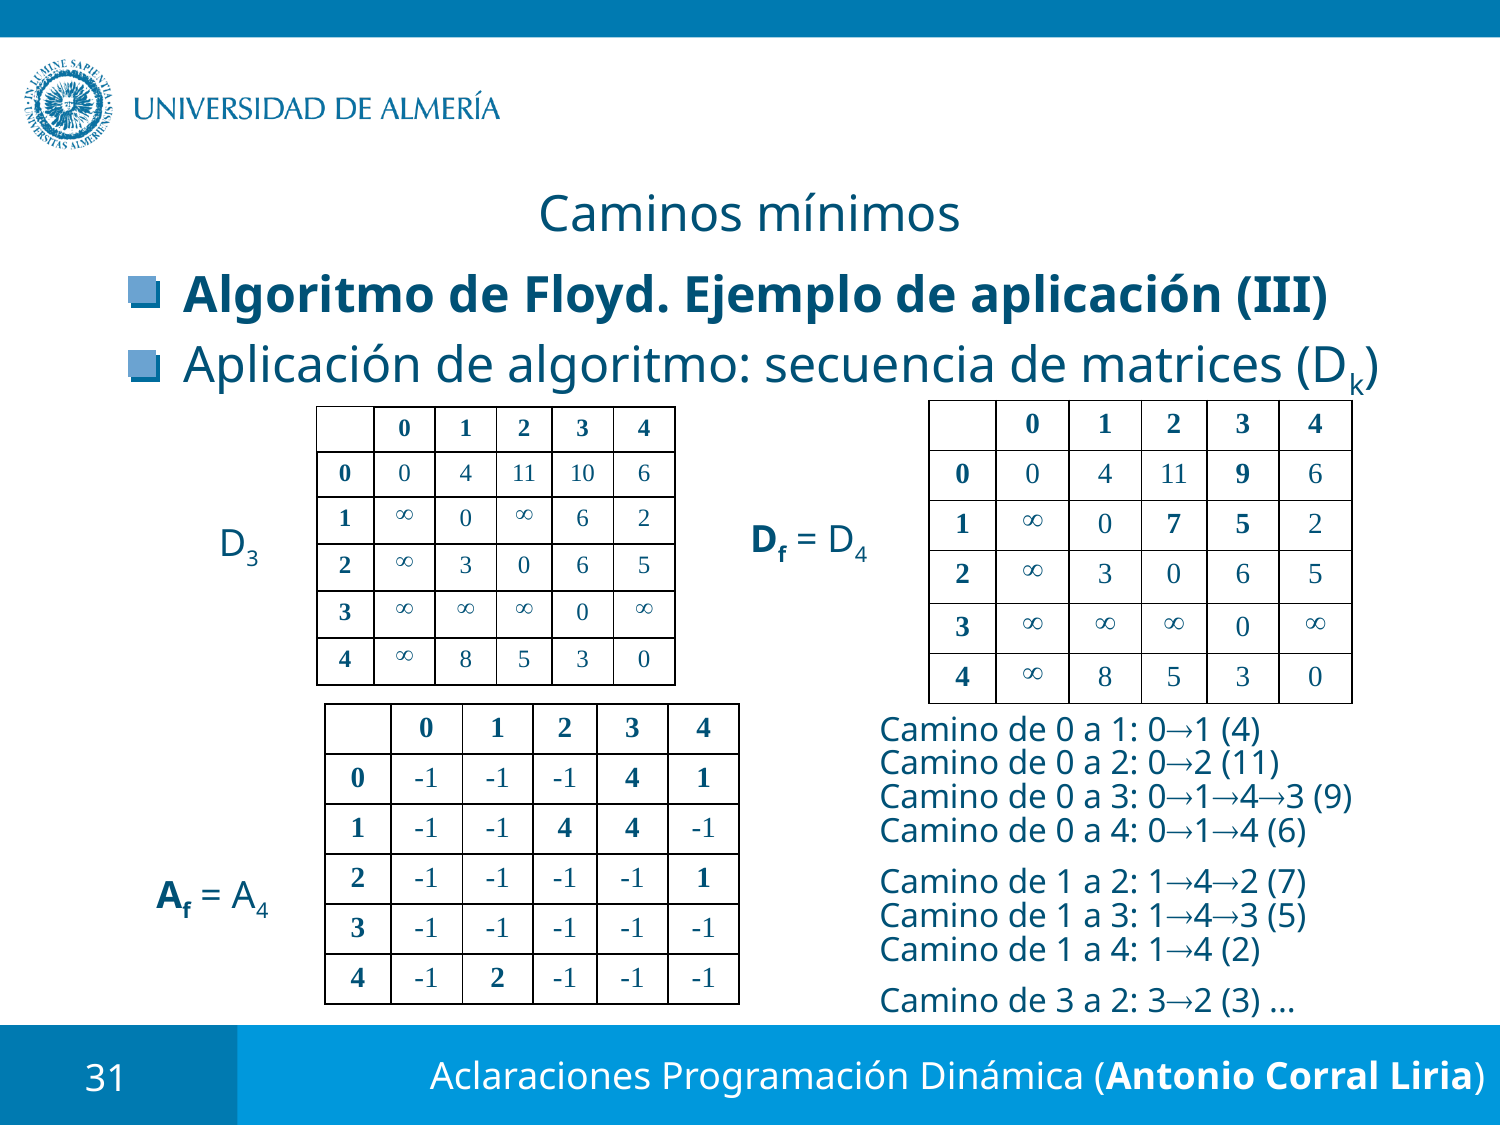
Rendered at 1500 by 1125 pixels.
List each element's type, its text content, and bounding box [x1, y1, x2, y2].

table_cell 5 [614, 545, 674, 590]
table_cell 3 [553, 639, 613, 684]
table_cell -1 [392, 755, 462, 803]
table_cell 1 [318, 498, 373, 543]
table_header 1 [436, 408, 496, 451]
table_cell 4 [534, 805, 596, 853]
title Caminos mínimos [123, 179, 1376, 244]
table_cell 0 [497, 545, 551, 590]
table_cell  [375, 498, 434, 543]
text_box Camino de 0 a 1: 01 (4) Camino de 0 a 2: 02 (11) Camino de 0 a 3: 0143 (9) Camino de 0 a 4: 014 (6) Camino de 1 a 2: 142 (7) Camino de 1 a 3: 143 (5) Camino de 1 a 4: 14 (2) Camino de 3 a 2: 32 (3) ... [864, 706, 1451, 1024]
table_cell  [375, 545, 434, 590]
table_cell  [997, 551, 1068, 603]
table_cell -1 [598, 855, 667, 903]
table_cell 1 [326, 805, 390, 853]
table_cell  [497, 498, 551, 543]
table_cell -1 [669, 955, 738, 1003]
table_cell 4 [930, 654, 995, 703]
table_cell 10 [553, 453, 613, 496]
table_cell -1 [669, 805, 738, 853]
table_cell 6 [1280, 451, 1351, 500]
table_cell 11 [497, 453, 551, 496]
text_box D3 [204, 511, 282, 578]
table_cell 4 [436, 453, 496, 496]
table_cell 0 [930, 451, 995, 500]
table_cell -1 [463, 905, 532, 953]
table_cell -1 [598, 955, 667, 1003]
table_cell 0 [1280, 654, 1351, 703]
table_cell -1 [534, 955, 596, 1003]
table_cell 1 [669, 855, 738, 903]
table_header 2 [534, 705, 596, 753]
table_cell 3 [930, 604, 995, 653]
table_header 0 [392, 705, 462, 753]
table_cell 0 [1070, 501, 1141, 550]
table_cell -1 [392, 955, 462, 1003]
table_cell -1 [534, 905, 596, 953]
table_header 2 [497, 408, 551, 451]
table_cell -1 [463, 755, 532, 803]
table_header [317, 407, 373, 451]
table_cell -1 [392, 805, 462, 853]
table_cell  [497, 592, 551, 637]
table_header 3 [553, 408, 613, 451]
table_cell  [614, 592, 674, 637]
table_cell  [375, 639, 434, 684]
table_cell 3 [326, 905, 390, 953]
table_cell 1 [930, 501, 995, 550]
table_cell  [997, 501, 1068, 550]
table_cell  [1142, 604, 1206, 653]
table_cell  [1070, 604, 1141, 653]
table_cell 6 [614, 453, 674, 496]
table_header 4 [1280, 401, 1351, 450]
table_cell 9 [1208, 451, 1278, 500]
table_cell 4 [326, 955, 390, 1003]
table_cell 8 [436, 639, 496, 684]
table_cell 0 [326, 755, 390, 803]
table_cell 2 [614, 498, 674, 543]
table_header 2 [1142, 401, 1206, 450]
table_cell 0 [375, 453, 434, 496]
table_cell -1 [463, 855, 532, 903]
table_cell 3 [318, 592, 373, 637]
table_cell 1 [669, 755, 738, 803]
table_cell 5 [1280, 551, 1351, 603]
table_header 1 [1070, 401, 1141, 450]
table_header 0 [997, 401, 1068, 450]
text_box Af = A4 [141, 863, 300, 930]
table_cell -1 [534, 755, 596, 803]
table_cell  [375, 592, 434, 637]
table_cell 4 [318, 639, 373, 684]
table_cell 4 [1070, 451, 1141, 500]
table_cell 4 [598, 805, 667, 853]
table_header 4 [669, 705, 738, 753]
table_cell -1 [392, 905, 462, 953]
table_cell 2 [930, 551, 995, 603]
table_cell  [997, 604, 1068, 653]
table_cell -1 [598, 905, 667, 953]
table_cell 6 [553, 498, 613, 543]
table_cell 0 [1208, 604, 1278, 653]
table_cell 2 [463, 955, 532, 1003]
table_header [930, 401, 995, 450]
table_header 1 [463, 705, 532, 753]
slide_number 31 [52, 1046, 160, 1095]
table_header 0 [375, 408, 434, 451]
table_cell 3 [1208, 654, 1278, 703]
table_cell 11 [1142, 451, 1206, 500]
table_header 4 [614, 408, 674, 451]
table_cell 8 [1070, 654, 1141, 703]
table_header 3 [598, 705, 667, 753]
table_cell 2 [326, 855, 390, 903]
table_cell 0 [553, 592, 613, 637]
table_cell 2 [1280, 501, 1351, 550]
table_cell 0 [436, 498, 496, 543]
table_cell -1 [392, 855, 462, 903]
table_header [326, 705, 390, 753]
table_cell 5 [1142, 654, 1206, 703]
text_box Df = D4 [735, 507, 898, 574]
table_cell -1 [463, 805, 532, 853]
table_cell 7 [1142, 501, 1206, 550]
table_cell 3 [436, 545, 496, 590]
picture [24, 59, 500, 150]
table_cell 0 [614, 639, 674, 684]
table_cell 2 [318, 545, 373, 590]
table_cell 6 [553, 545, 613, 590]
table_cell -1 [669, 905, 738, 953]
table_cell 0 [1142, 551, 1206, 603]
list Algoritmo de Floyd. Ejemplo de aplicación (III) Aplicación de algoritmo: secuencia de matrices (Dk) [112, 255, 1471, 1024]
table_cell  [436, 592, 496, 637]
table_cell -1 [534, 855, 596, 903]
table_cell  [997, 654, 1068, 703]
table_header 3 [1208, 401, 1278, 450]
table_cell 5 [497, 639, 551, 684]
table_cell 0 [997, 451, 1068, 500]
table_cell 5 [1208, 501, 1278, 550]
table_cell 0 [318, 453, 373, 496]
table_cell 3 [1070, 551, 1141, 603]
table_cell 6 [1208, 551, 1278, 603]
table_cell 4 [598, 755, 667, 803]
table_cell  [1280, 604, 1351, 653]
